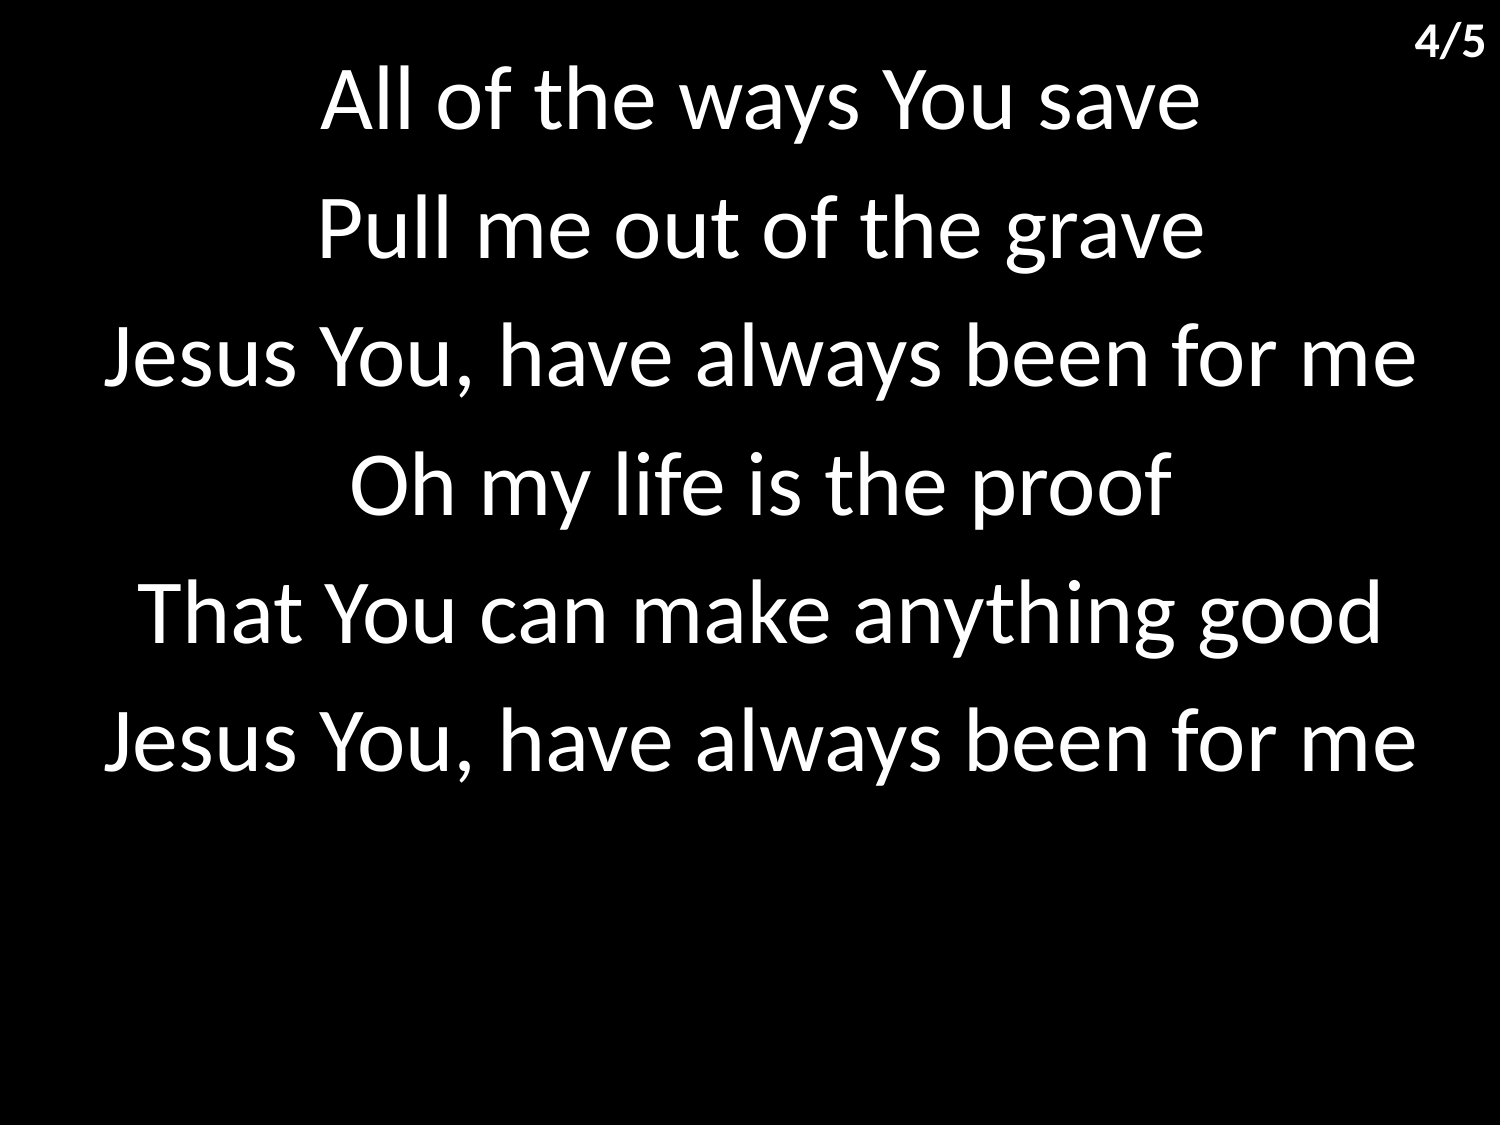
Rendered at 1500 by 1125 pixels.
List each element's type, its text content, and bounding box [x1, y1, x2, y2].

subtitle All of the ways You save Pull me out of the grave Jesus You, have always been for me Oh my life is the proof That You can make anything good Jesus You, have always been for me [53, 30, 1471, 1094]
text_box 4/5 [1399, 0, 1500, 75]
